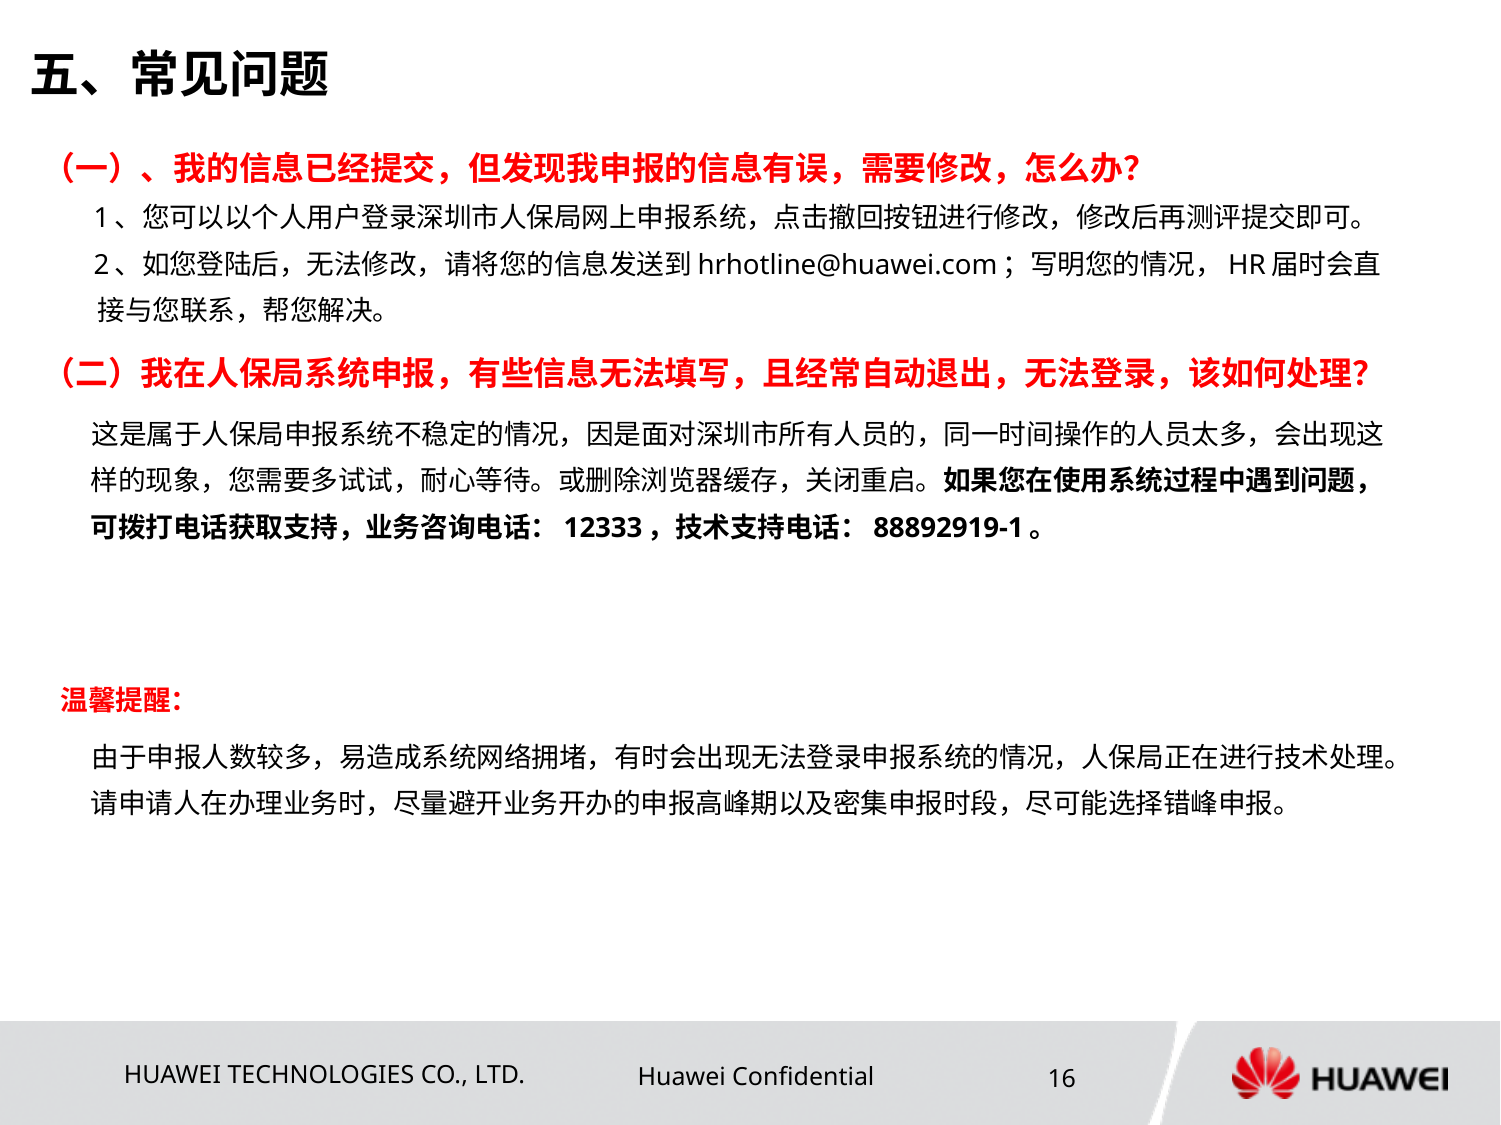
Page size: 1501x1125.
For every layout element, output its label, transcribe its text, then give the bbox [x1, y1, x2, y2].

picture [0, 1021, 1501, 1125]
list （一）、我的信息已经提交，但发现我申报的信息有误，需要修改，怎么办？ 1、您可以以个人用户登录深圳市人保局网上申报系统，点击撤回按钮进行修改，修改后再测评提交即可。 2、如您登陆后，无法修改，请将您的信息发送到hrhotline@huawei.com；写明您的情况，HR届时会直接与您联系，帮您解决。 （二）我在人保局系统申报，有些信息无法填写，且经常自动退出，无法登录，该如何处理？ 这是属于人保局申报系统不稳定的情况，因是面对深圳市所有人员的，同一时间操作的人员太多，会出现这样的现象，您需要多试试，耐心等待。或删除浏览器缓存，关闭重启。如果您在使用系统过程中遇到问题，可拨打电话获取支持，业务咨询电话：12333，技术支持电话：88892919-1。 温馨提醒： 由于申报人数较多，易造成系统网络拥堵，有时会出现无法登录申报系统的情况，人保局正在进行技术处理。请申请人在办理业务时，尽量避开业务开办的申报高峰期以及密集申报时段，尽可能选择错峰申报。 [29, 125, 1414, 870]
title 五、常见问题 [29, 42, 1501, 173]
